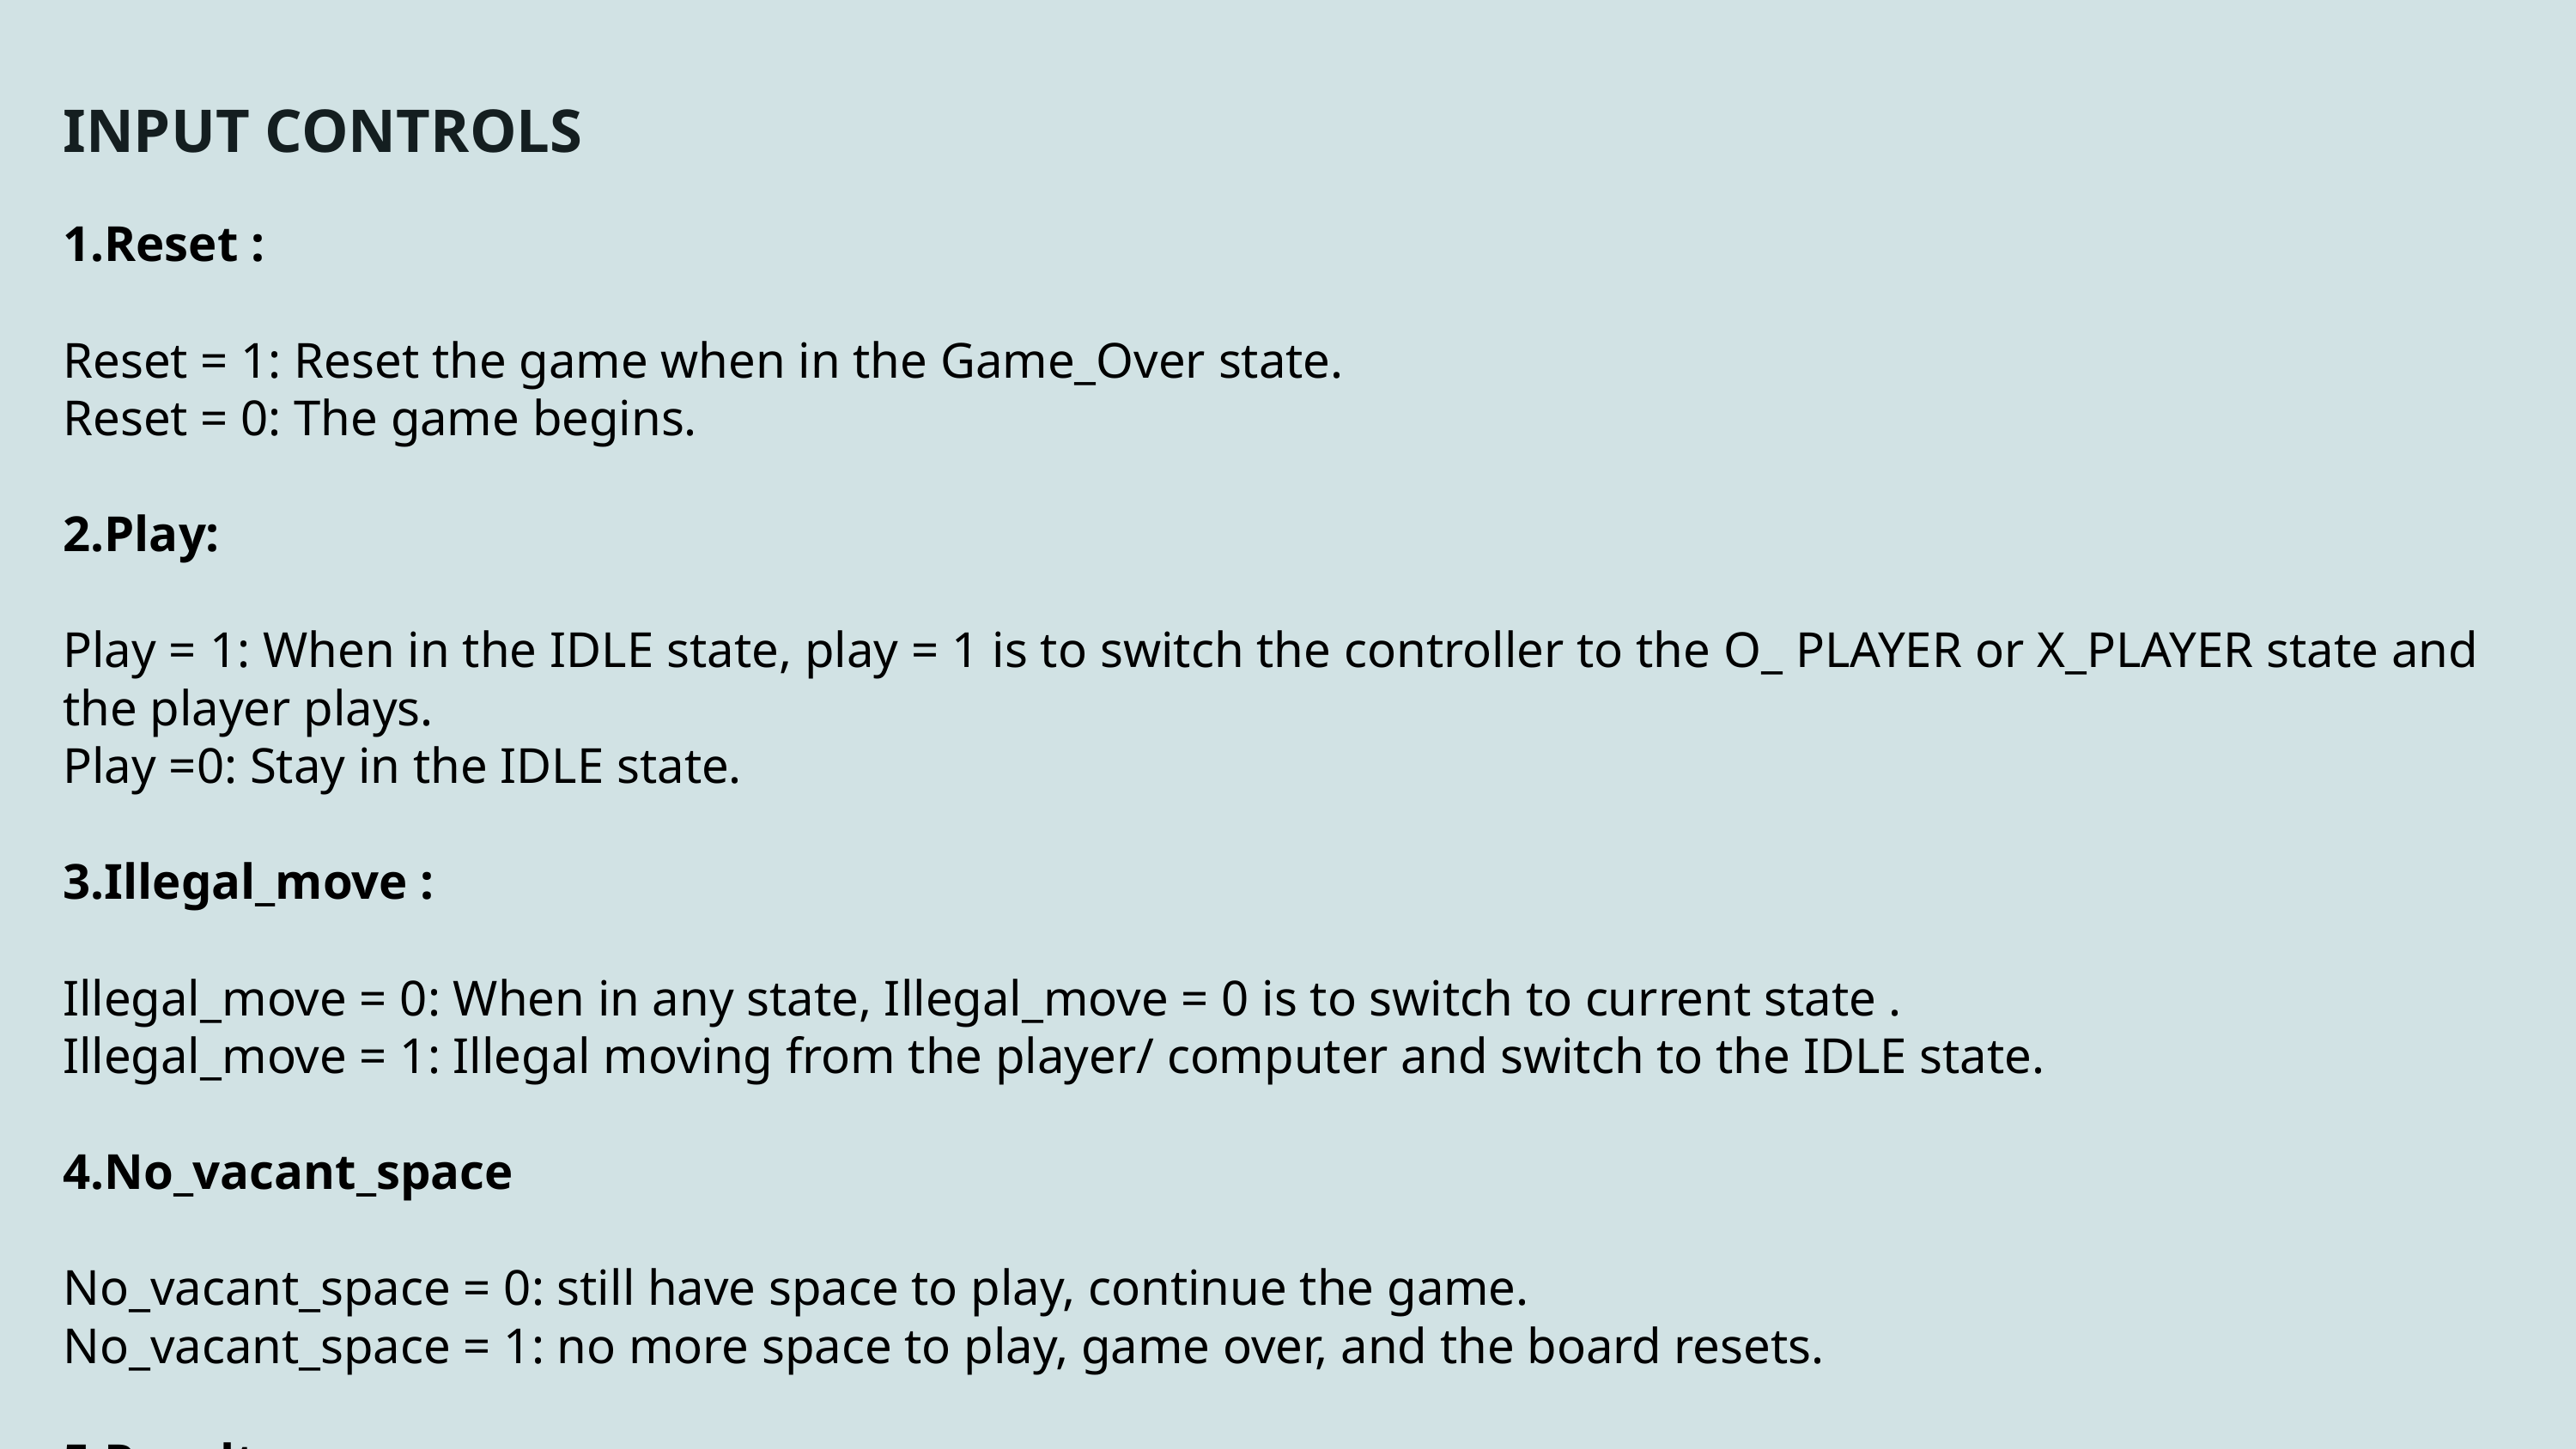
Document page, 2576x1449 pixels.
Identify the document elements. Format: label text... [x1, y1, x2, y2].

text_box 1.Reset : Reset = 1: Reset the game when in the Game_Over state. Reset = 0: The game begins. 2.Play: Play = 1: When in the IDLE state, play = 1 is to switch the controller to the O_ PLAYER or X_PLAYER state and the player plays. Play =0: Stay in the IDLE state. 3.Illegal_move : Illegal_move = 0: When in any state, Illegal_move = 0 is to switch to current state . Illegal_move = 1: Illegal moving from the player/ computer and switch to the IDLE state. 4.No_vacant_space No_vacant_space = 0: still have space to play, continue the game. No_vacant_space = 1: no more space to play, game over, and the board resets. 5.Result Result = 0: Still waiting for the winner Result = 1: There is a winner, finish the game, and the game resets. [63, 213, 2479, 1449]
text_box INPUT CONTROLS [63, 65, 1206, 165]
